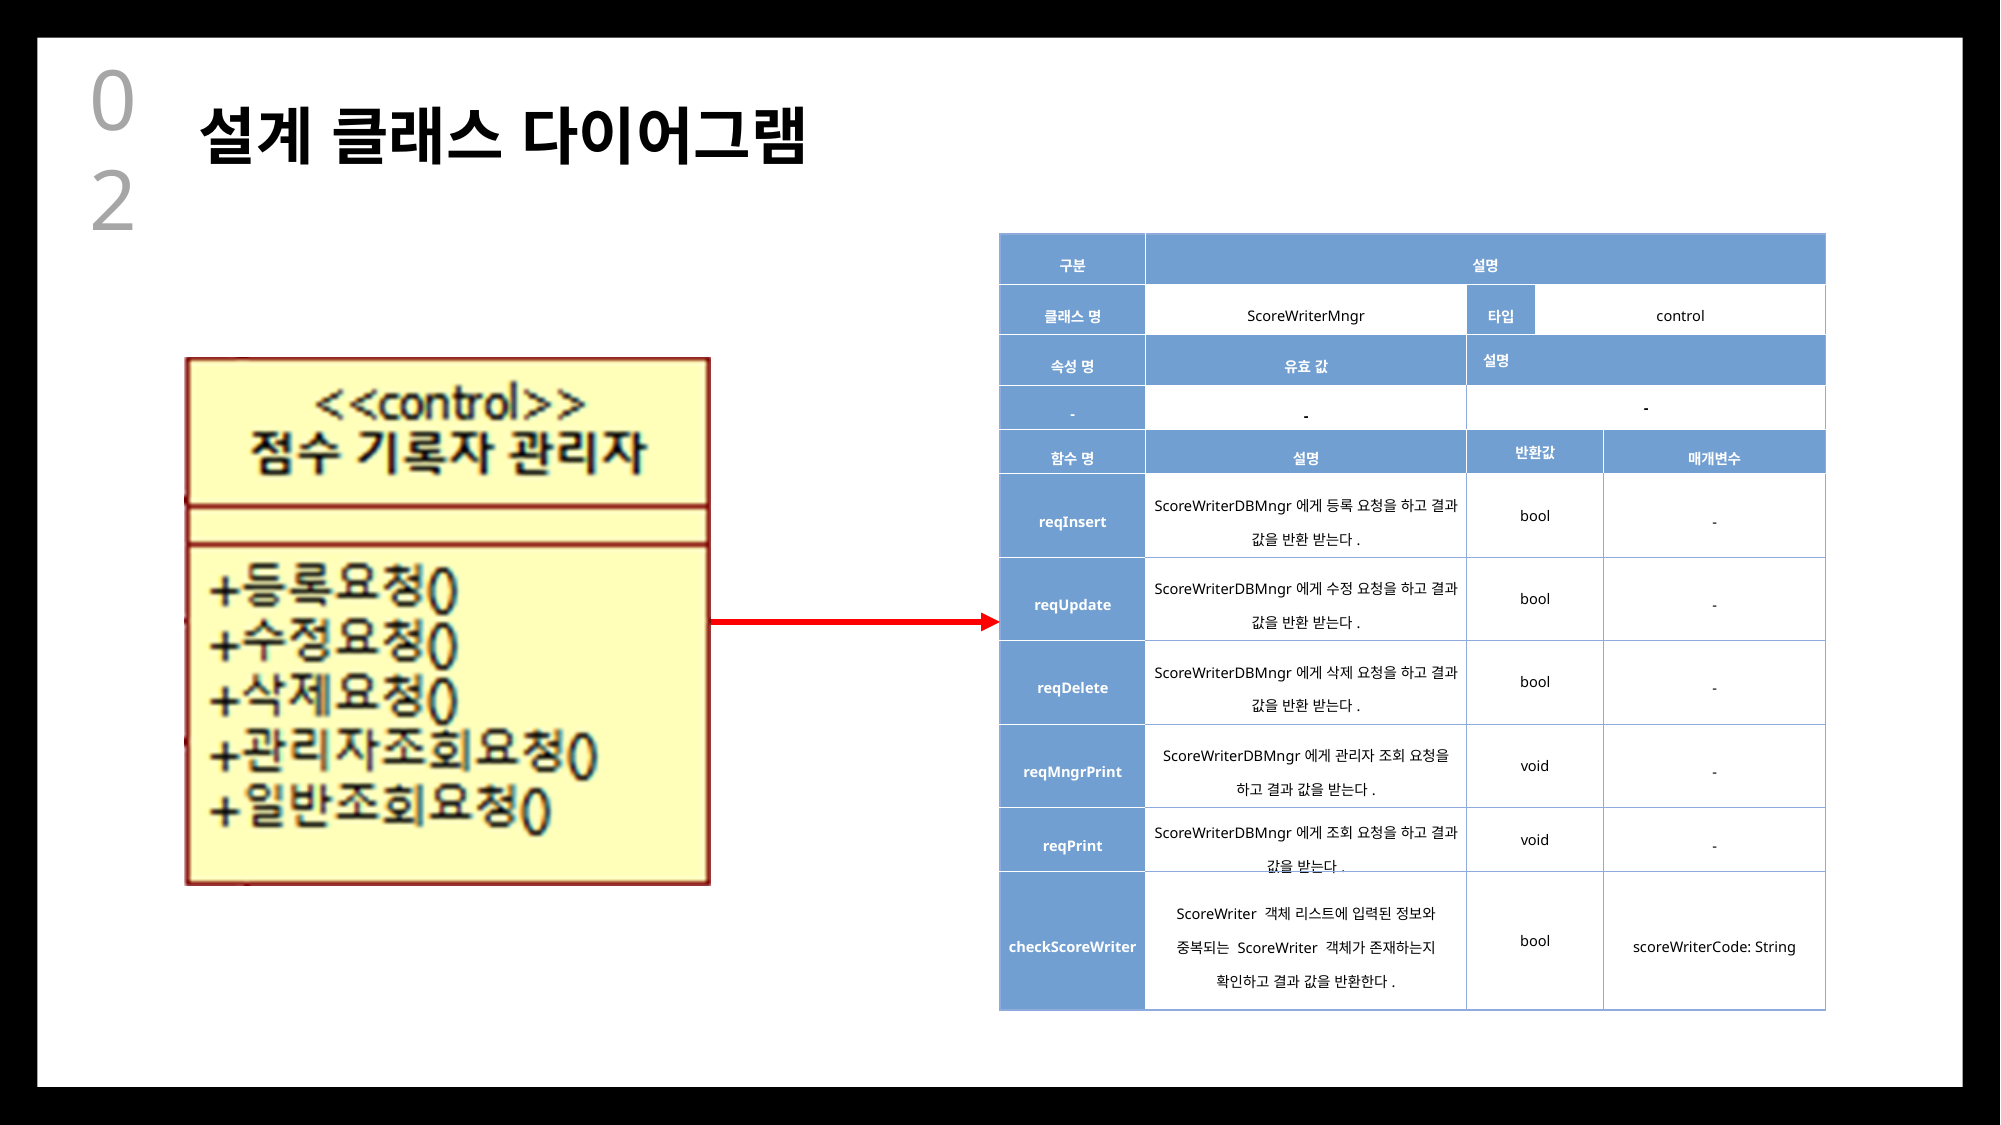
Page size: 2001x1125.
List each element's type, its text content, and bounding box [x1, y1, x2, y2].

table_cell 클래스 명 [1001, 285, 1145, 334]
table_cell ScoreWriterDBMngr에게 등록 요청을 하고 결과 값을 반환 받는다. [1146, 474, 1466, 557]
table_cell reqUpdate [1001, 558, 1145, 640]
table_cell bool [1467, 474, 1603, 557]
table_cell 속성 명 [1001, 335, 1145, 385]
table_cell reqDelete [1001, 641, 1145, 724]
table_cell - [1604, 558, 1825, 640]
picture [184, 357, 711, 887]
table_cell 매개변수 [1604, 430, 1825, 473]
table_cell bool [1467, 558, 1603, 640]
table_header 구분 [1001, 235, 1145, 284]
table_cell void [1467, 725, 1603, 807]
table_cell - [1001, 386, 1145, 429]
table_cell 반환값 [1467, 430, 1603, 473]
table_header 설명 [1146, 235, 1825, 284]
table_cell 설명 [1467, 335, 1825, 385]
table_cell ScoreWriterDBMngr에게 삭제 요청을 하고 결과 값을 반환 받는다. [1146, 641, 1466, 724]
table_cell 유효 값 [1146, 335, 1466, 385]
table_cell reqMngrPrint [1001, 725, 1145, 807]
table_cell - [1604, 474, 1825, 557]
table_cell - [1604, 725, 1825, 807]
table_cell ScoreWriterDBMngr에게 조회 요청을 하고 결과 값을 받는다. [1146, 808, 1466, 871]
table_cell void [1467, 808, 1603, 871]
table_cell scoreWriterCode: String [1604, 872, 1825, 1009]
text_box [74, 89, 893, 206]
table_cell bool [1467, 641, 1603, 724]
table_cell ScoreWriterMngr [1146, 285, 1466, 334]
table_cell reqInsert [1001, 474, 1145, 557]
table_cell - [1146, 386, 1466, 429]
table_cell - [1604, 641, 1825, 724]
table_cell bool [1467, 872, 1603, 1009]
table_cell - [1467, 386, 1825, 429]
table_cell checkScoreWriter [1001, 872, 1145, 1009]
table_cell ScoreWriter 객체 리스트에 입력된 정보와 중복되는 ScoreWriter 객체가 존재하는지 확인하고 결과 값을 반환한다. [1146, 872, 1466, 1009]
table_cell reqPrint [1001, 808, 1145, 871]
table_cell 설명 [1146, 430, 1466, 473]
table_cell ScoreWriterDBMngr에게 수정 요청을 하고 결과 값을 반환 받는다. [1146, 558, 1466, 640]
table_cell control [1536, 285, 1825, 334]
table_cell 타입 [1467, 285, 1535, 334]
table_cell ScoreWriterDBMngr에게 관리자 조회 요청을 하고 결과 값을 받는다. [1146, 725, 1466, 807]
table_cell 함수 명 [1001, 430, 1145, 473]
table_cell - [1604, 808, 1825, 871]
